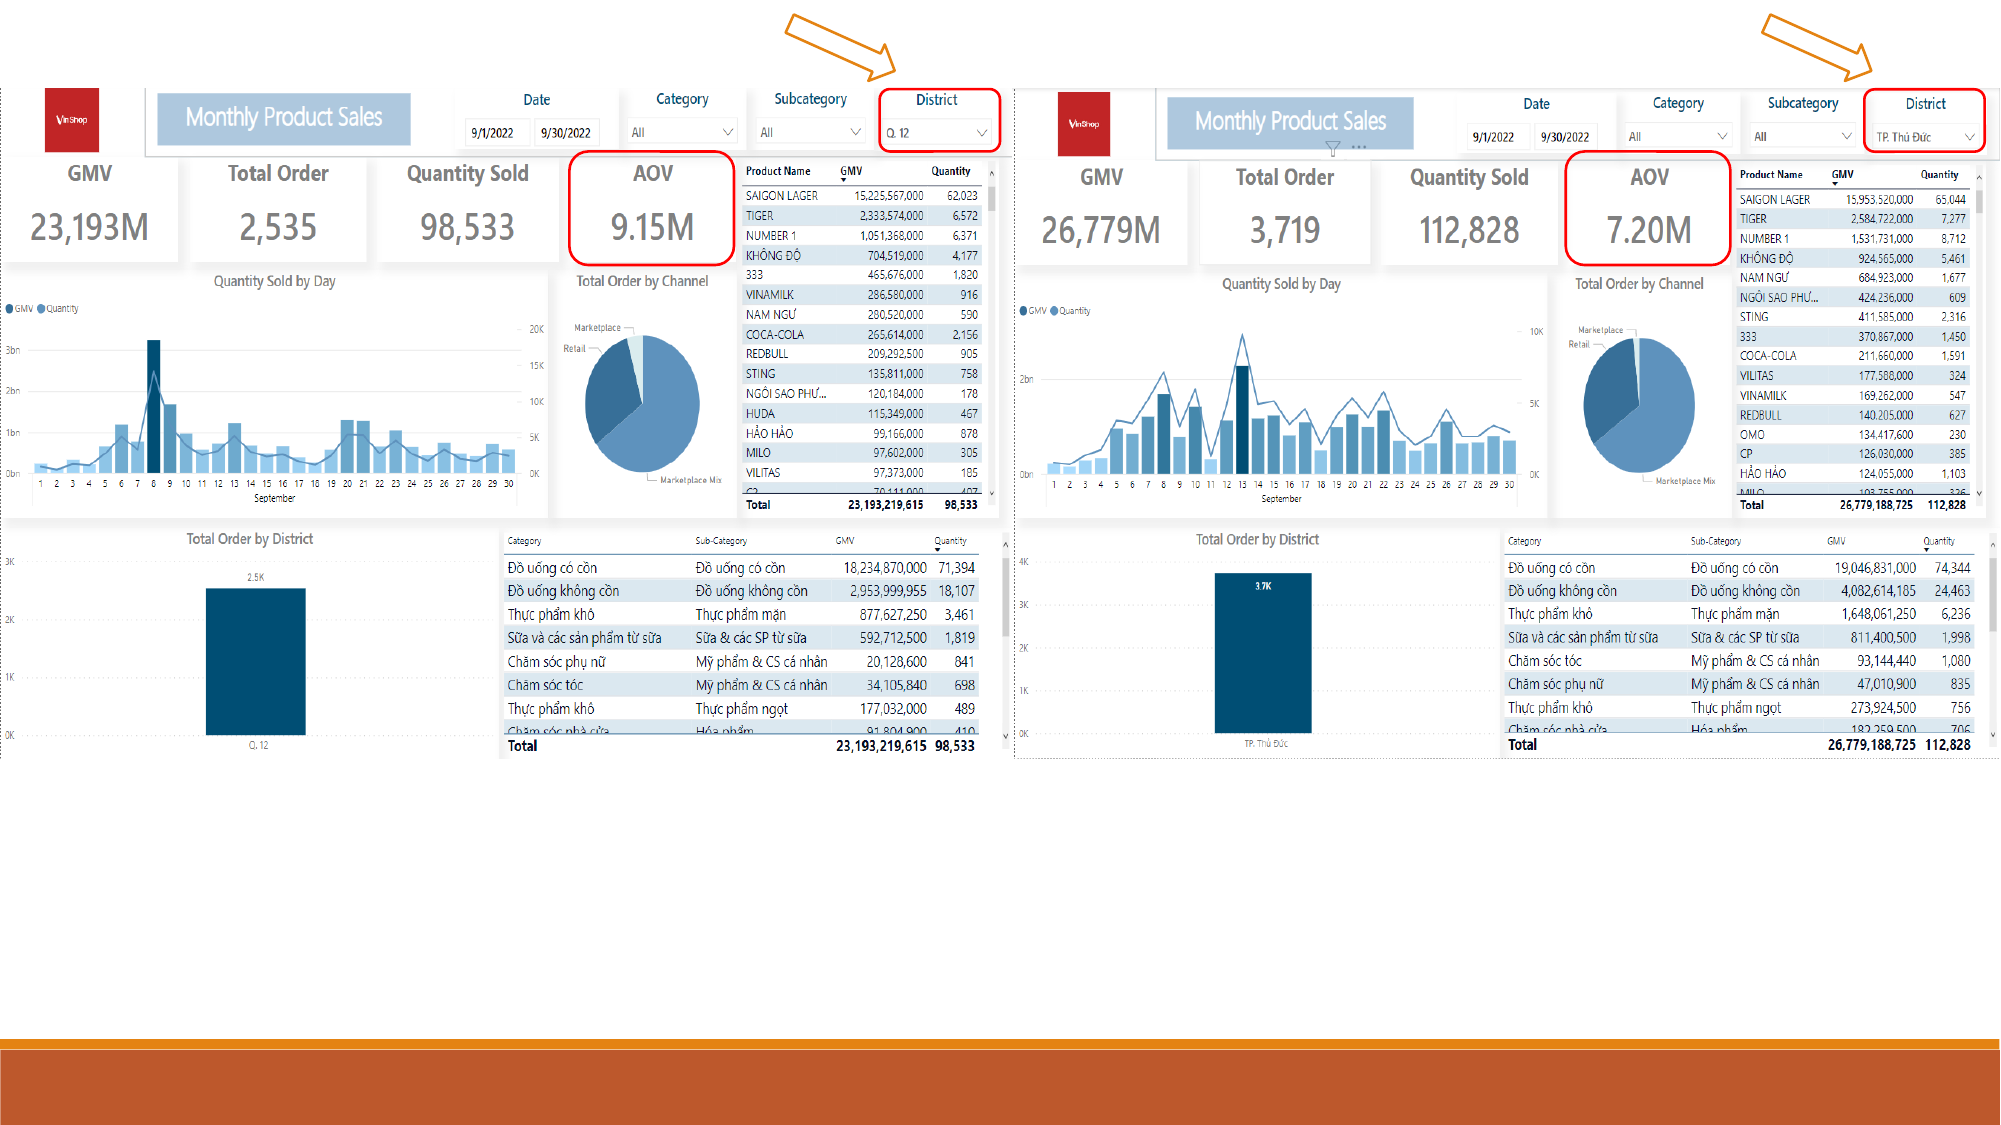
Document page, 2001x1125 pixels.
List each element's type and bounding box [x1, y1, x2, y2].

text_box [1761, 13, 1873, 83]
picture [0, 88, 2000, 760]
text_box [784, 13, 896, 83]
